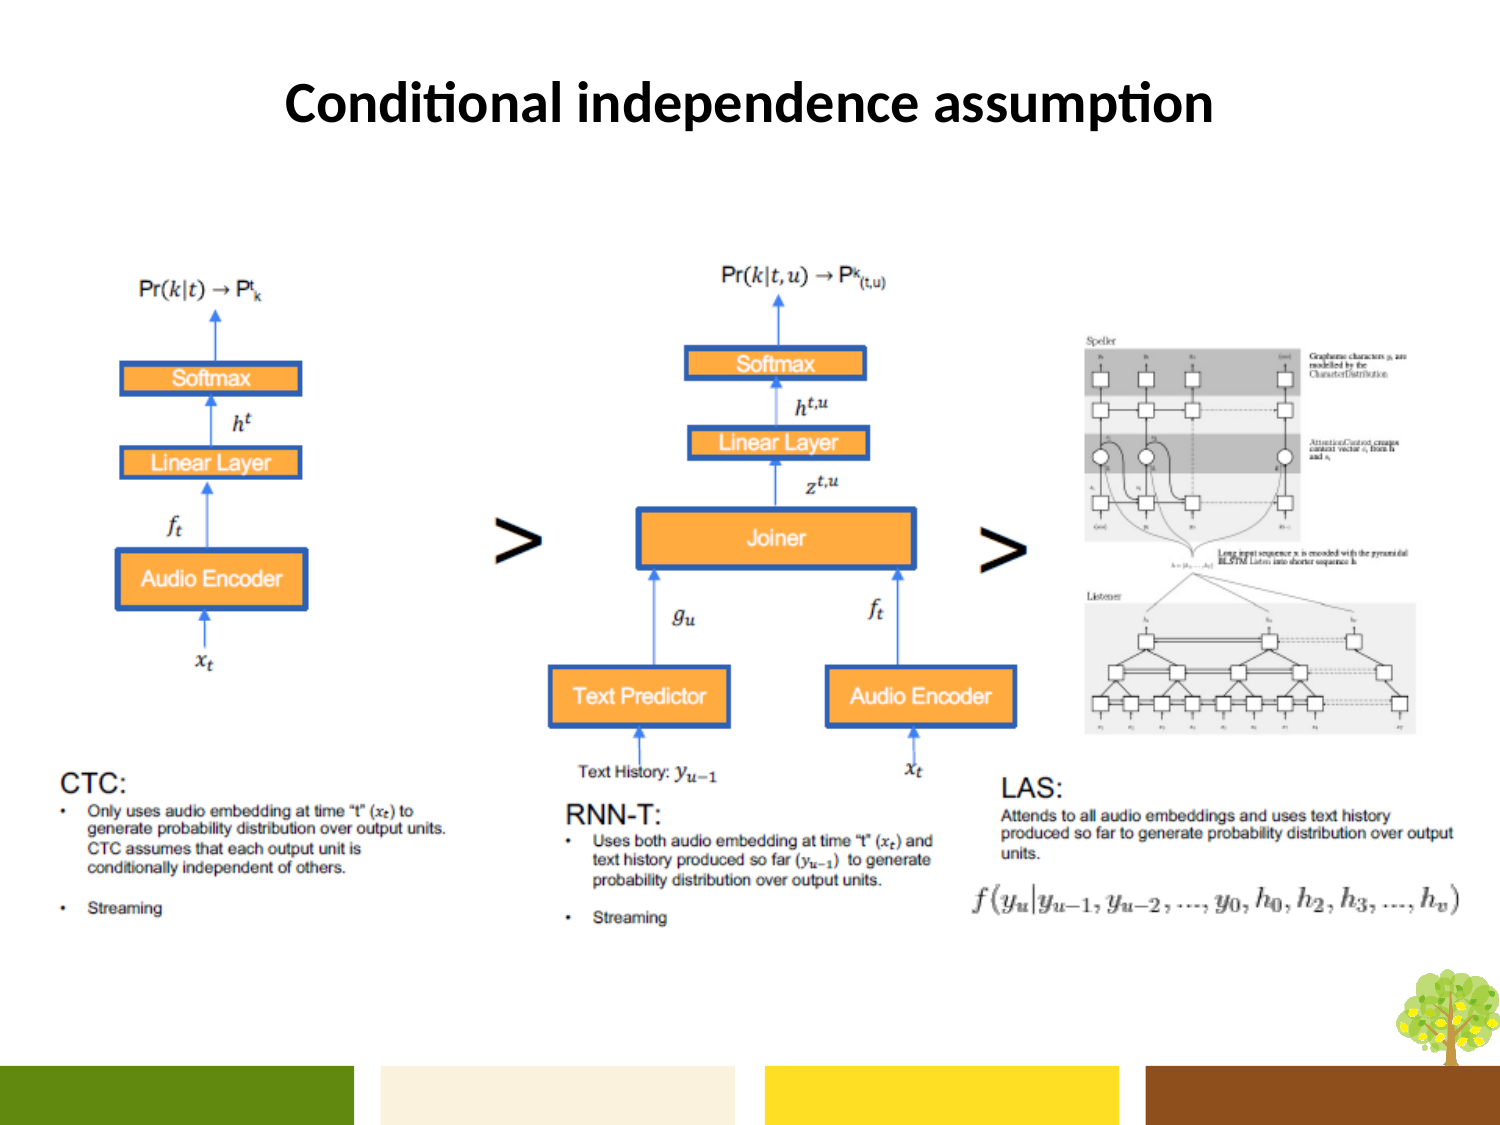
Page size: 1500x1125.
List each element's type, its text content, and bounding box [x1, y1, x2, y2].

picture [32, 245, 1468, 939]
title Conditional independence assumption [103, 59, 1397, 149]
picture [1396, 969, 1500, 1066]
